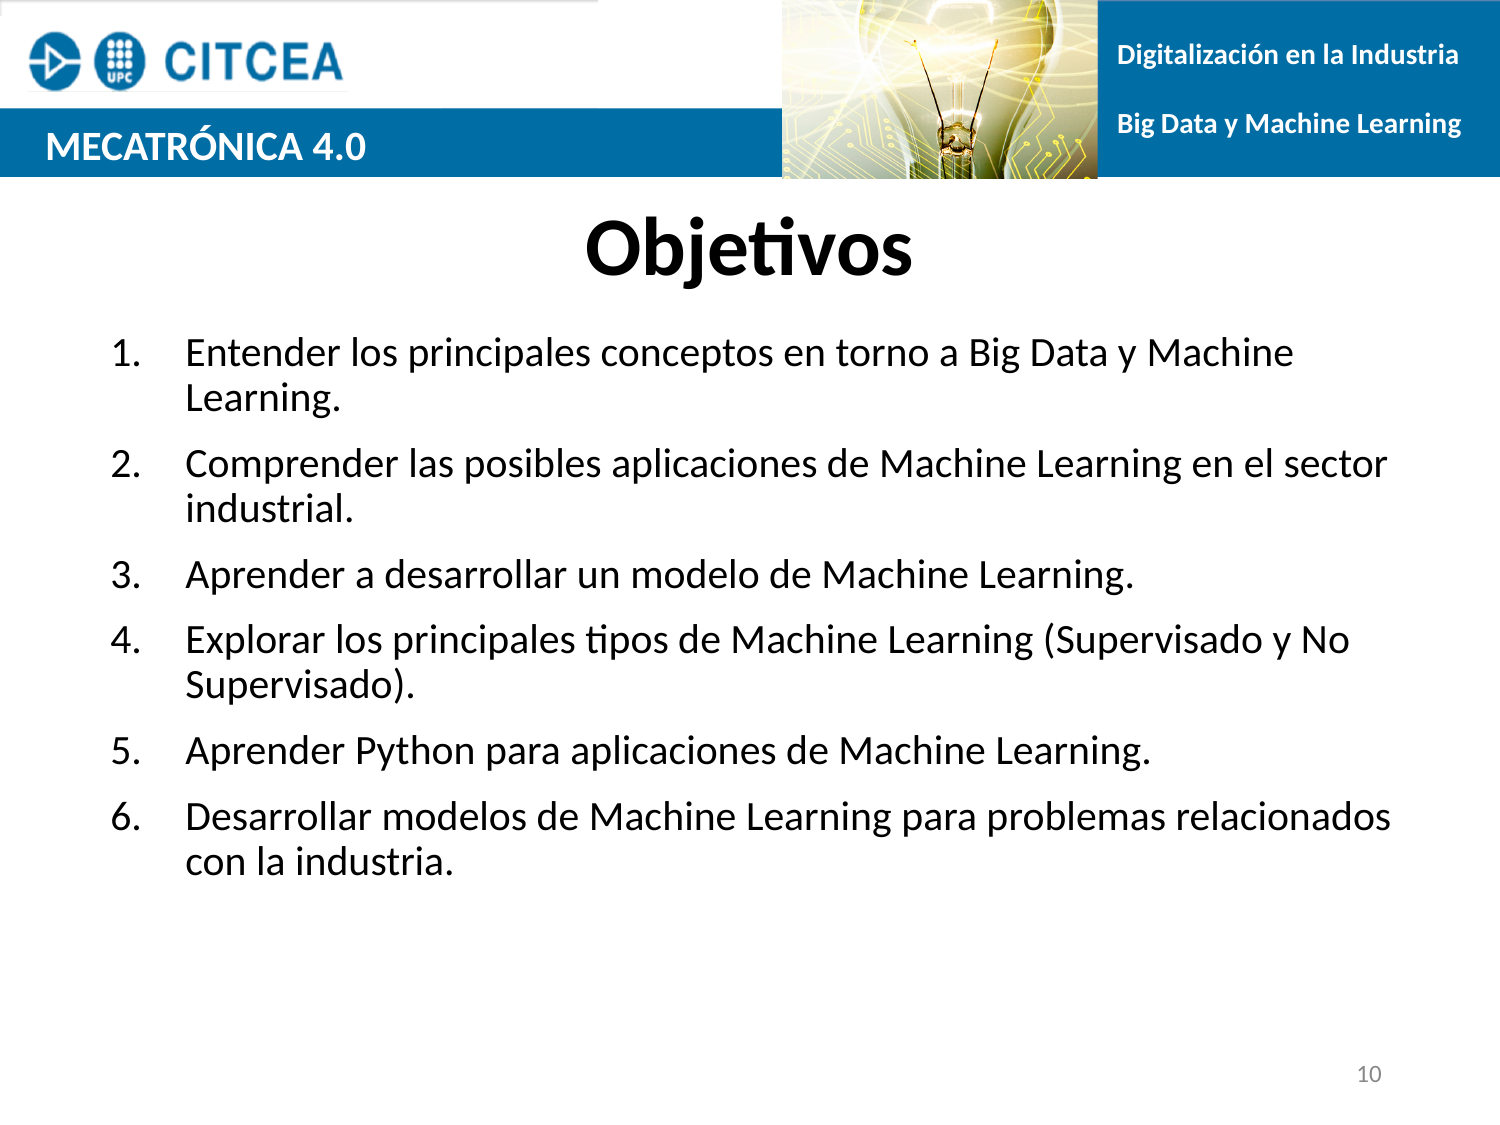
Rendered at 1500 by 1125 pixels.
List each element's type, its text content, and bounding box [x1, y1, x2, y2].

picture [0, 0, 598, 108]
text_box Entender los principales conceptos en torno a Big Data y Machine Learning. Comprender las posibles aplicaciones de Machine Learning en el sector industrial. Aprender a desarrollar un modelo de Machine Learning. Explorar los principales tipos de Machine Learning (Supervisado y No Supervisado). Aprender Python para aplicaciones de Machine Learning. Desarrollar modelos de Machine Learning para problemas relacionados con la industria. [76, 322, 1437, 893]
title Objetivos [103, 185, 1397, 311]
slide_number 10 [1059, 1042, 1397, 1103]
picture [782, 0, 1500, 179]
